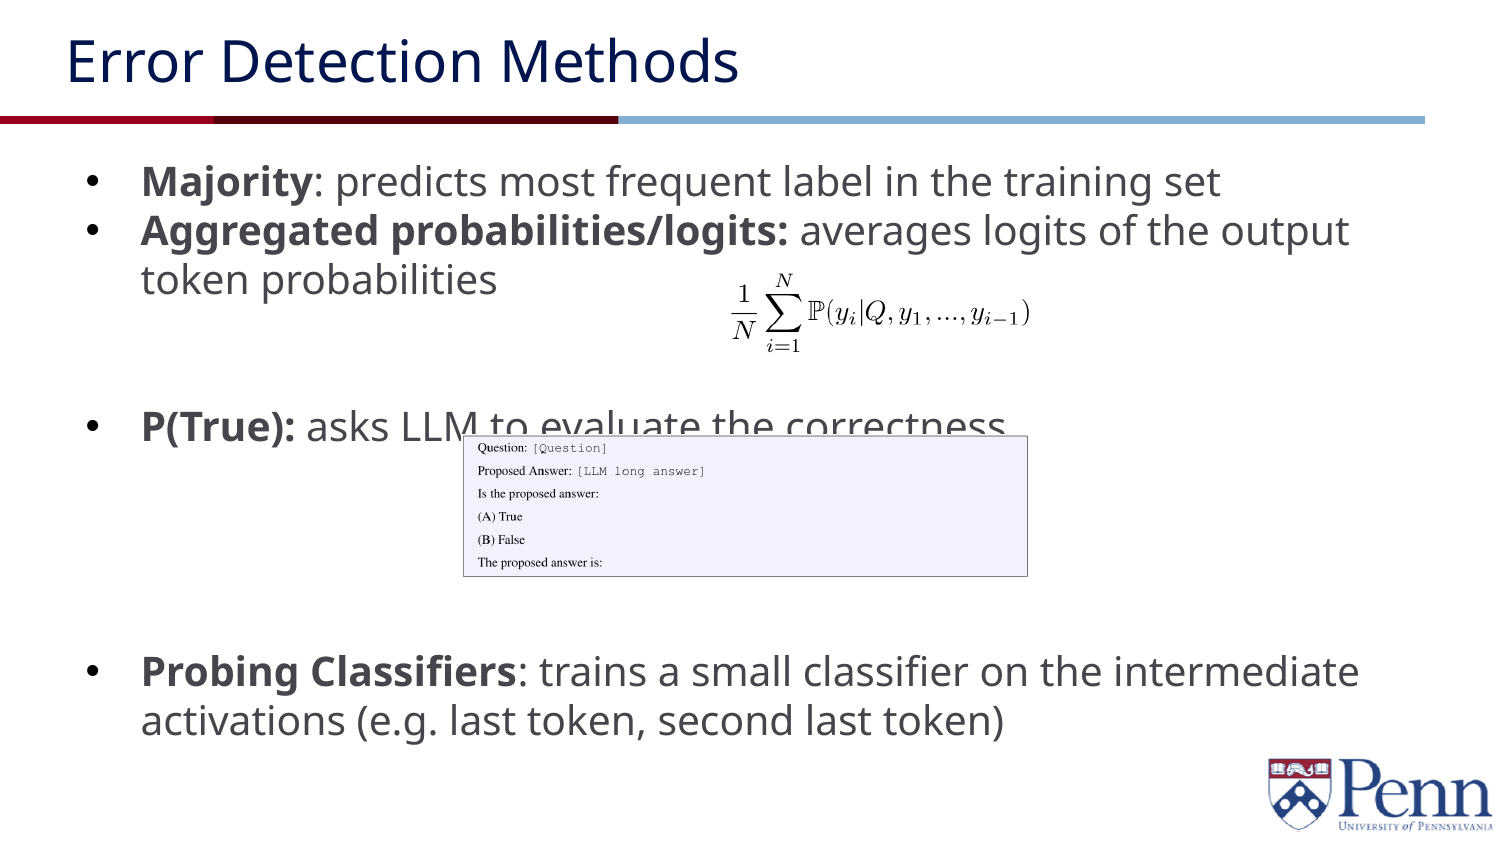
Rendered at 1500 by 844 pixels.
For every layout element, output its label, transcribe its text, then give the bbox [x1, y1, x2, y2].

picture [461, 434, 1031, 579]
title Error Detection Methods [50, 2, 1401, 117]
text_box Majority: predicts most frequent label in the training set Aggregated probabilities/logits: averages logits of the output token probabilities P(True): asks LLM to evaluate the correctness Probing Classifiers: trains a small classifier on the intermediate activations (e.g. last token, second last token) [70, 147, 1421, 754]
picture [725, 262, 1039, 357]
picture [1267, 756, 1493, 832]
